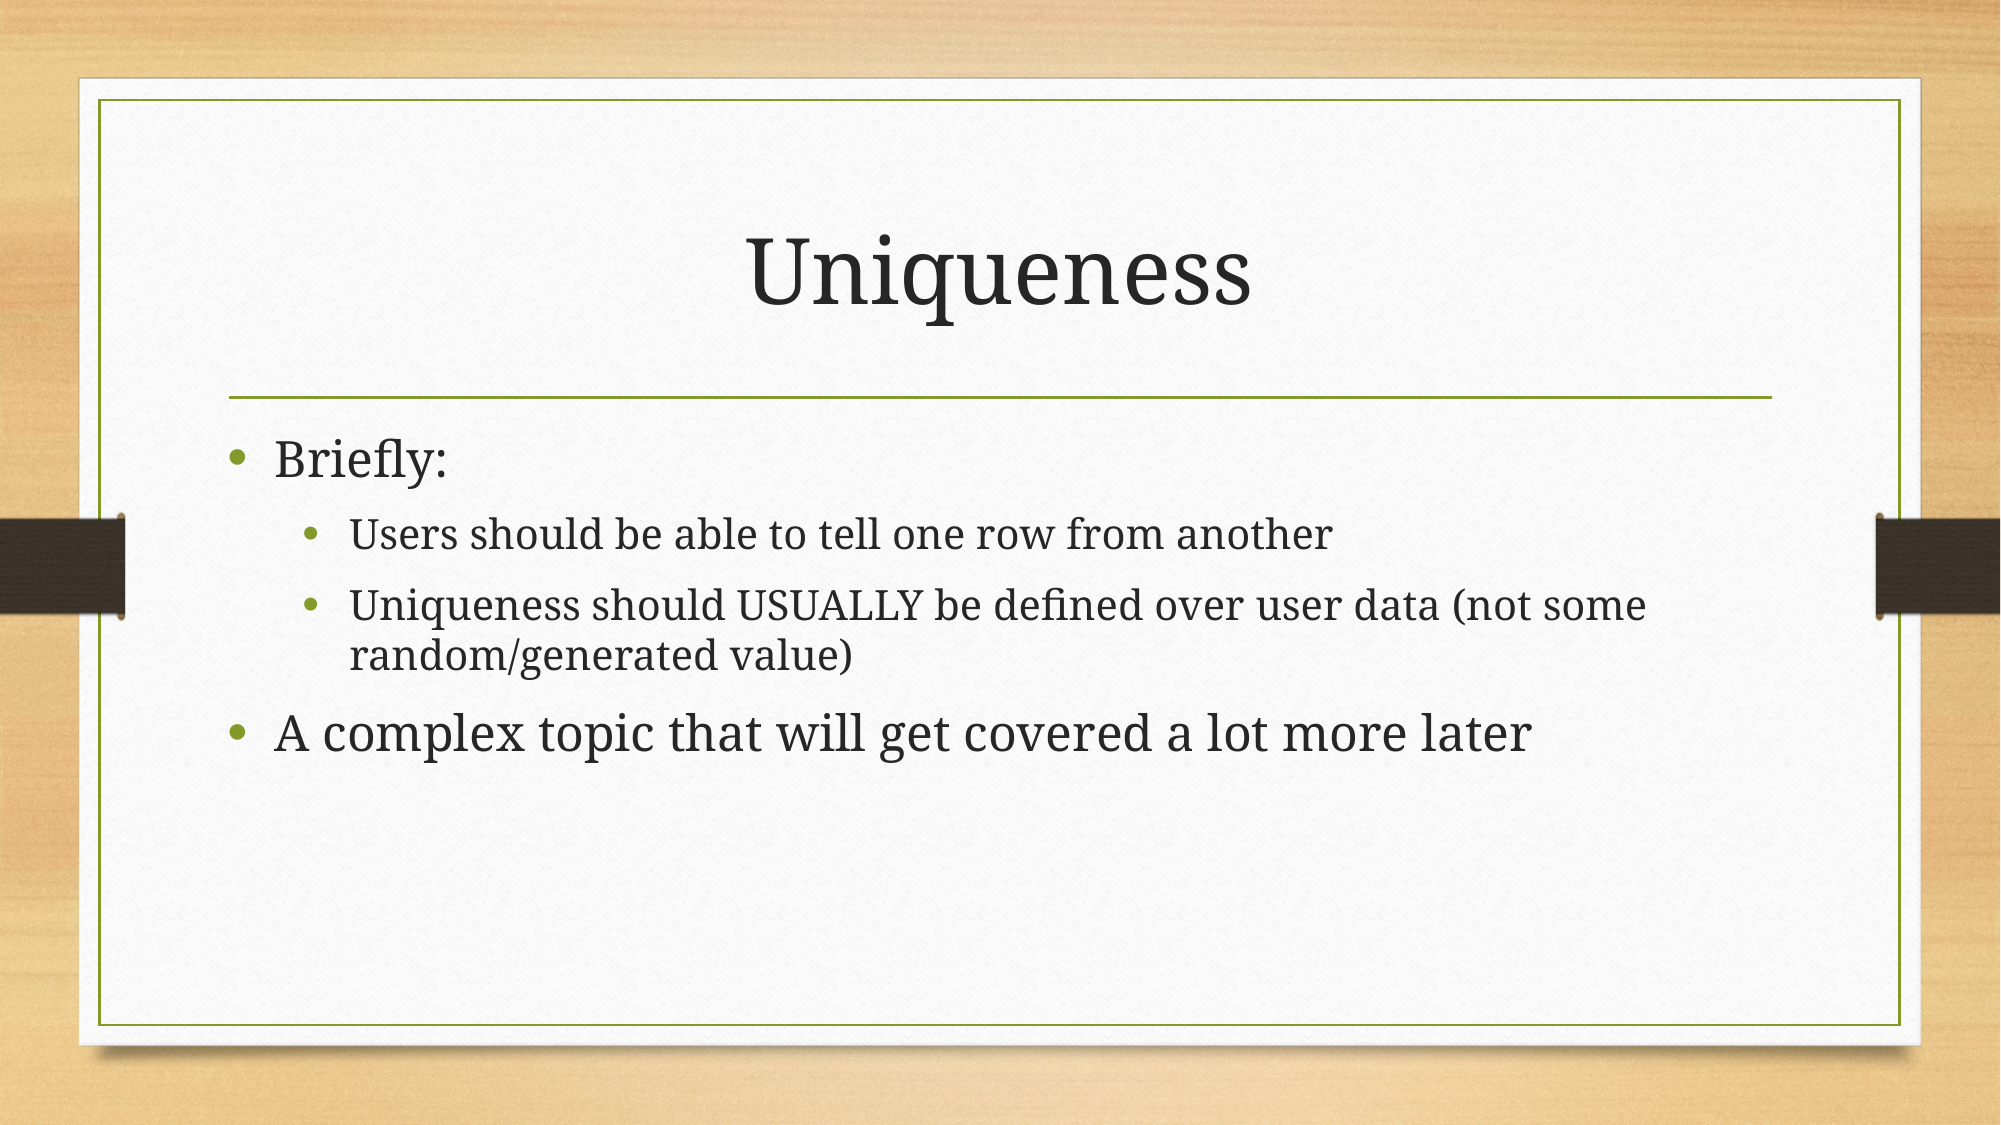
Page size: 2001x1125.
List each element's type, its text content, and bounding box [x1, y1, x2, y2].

list Briefly: Users should be able to tell one row from another Uniqueness should USUALLY be defined over user data (not some random/generated value) A complex topic that will get covered a lot more later [212, 419, 1788, 964]
picture [0, 0, 2001, 1125]
title Uniqueness [212, 161, 1788, 375]
